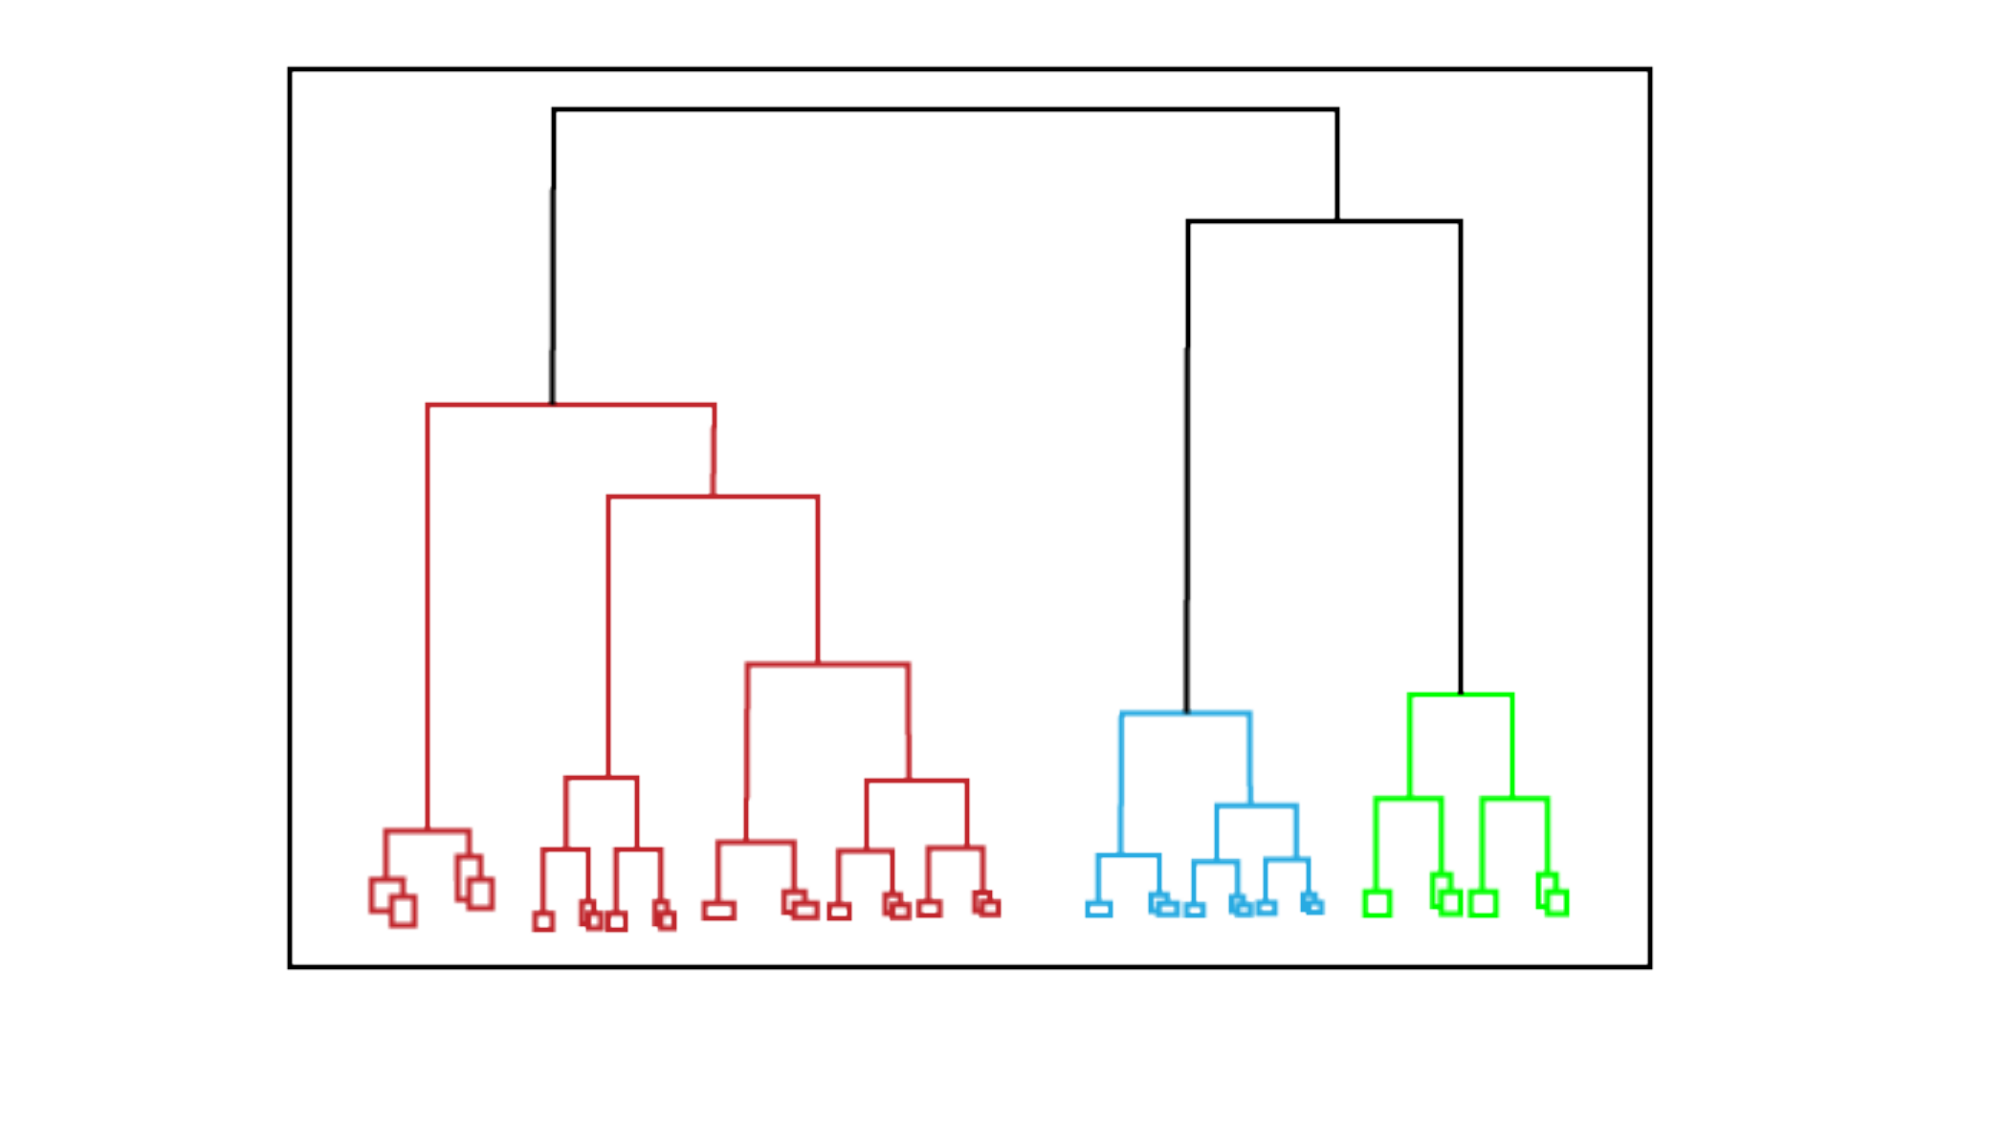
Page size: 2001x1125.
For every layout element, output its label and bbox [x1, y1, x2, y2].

picture [262, 50, 1697, 991]
